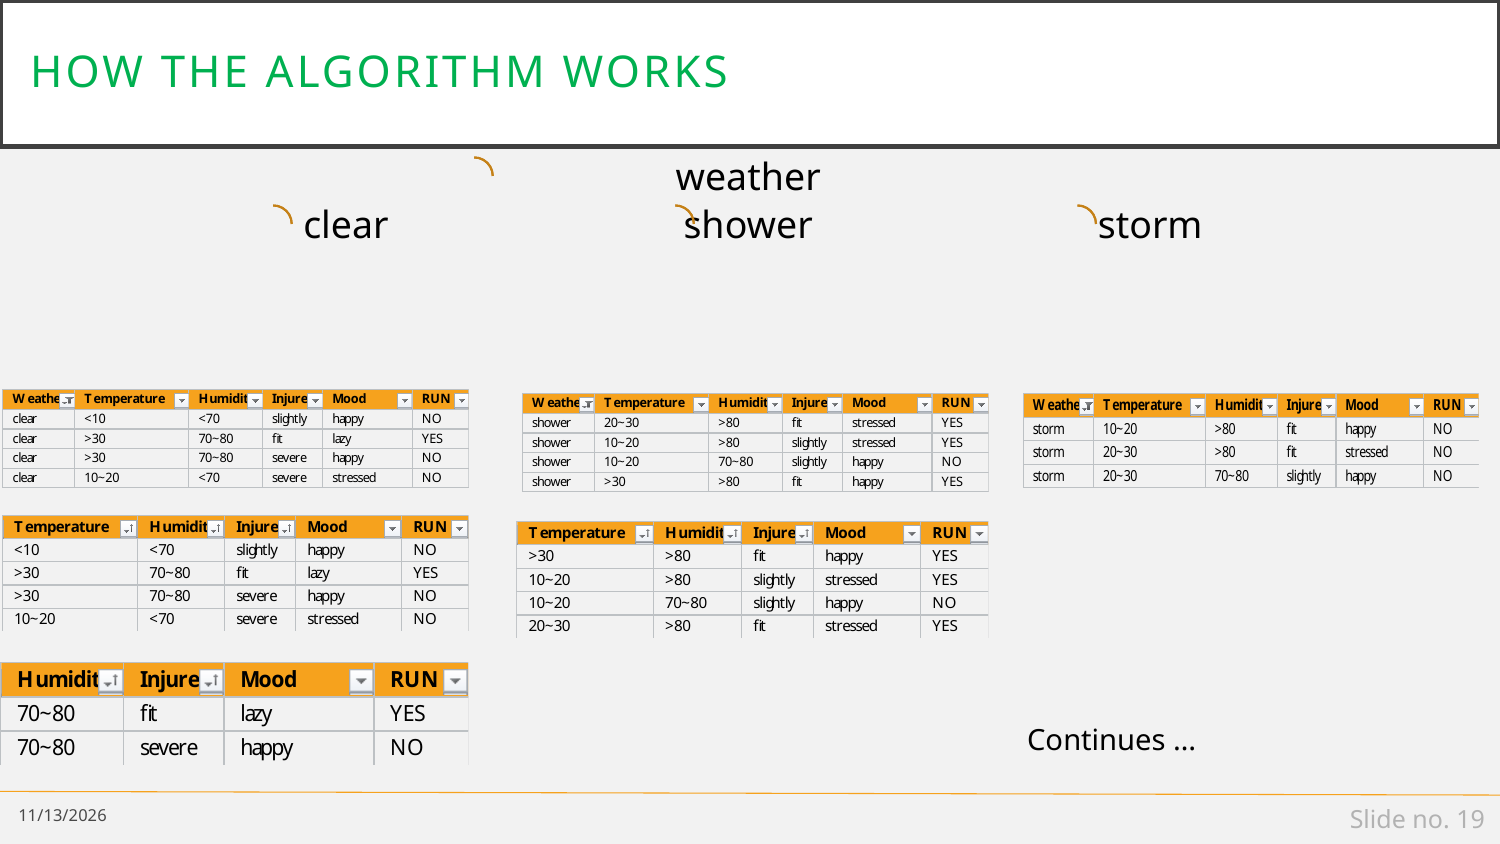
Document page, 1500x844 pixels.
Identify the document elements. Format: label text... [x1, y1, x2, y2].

picture [2, 514, 470, 632]
picture [2, 389, 470, 489]
picture [521, 393, 990, 493]
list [17, 157, 1480, 387]
picture [0, 661, 470, 767]
title How the algorithm works [0, 0, 1500, 149]
text_box Continues … [1012, 713, 1313, 764]
picture [1022, 393, 1480, 489]
picture [516, 520, 990, 640]
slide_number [0, 796, 122, 837]
slide_number Slide no. 19 [1162, 797, 1500, 843]
